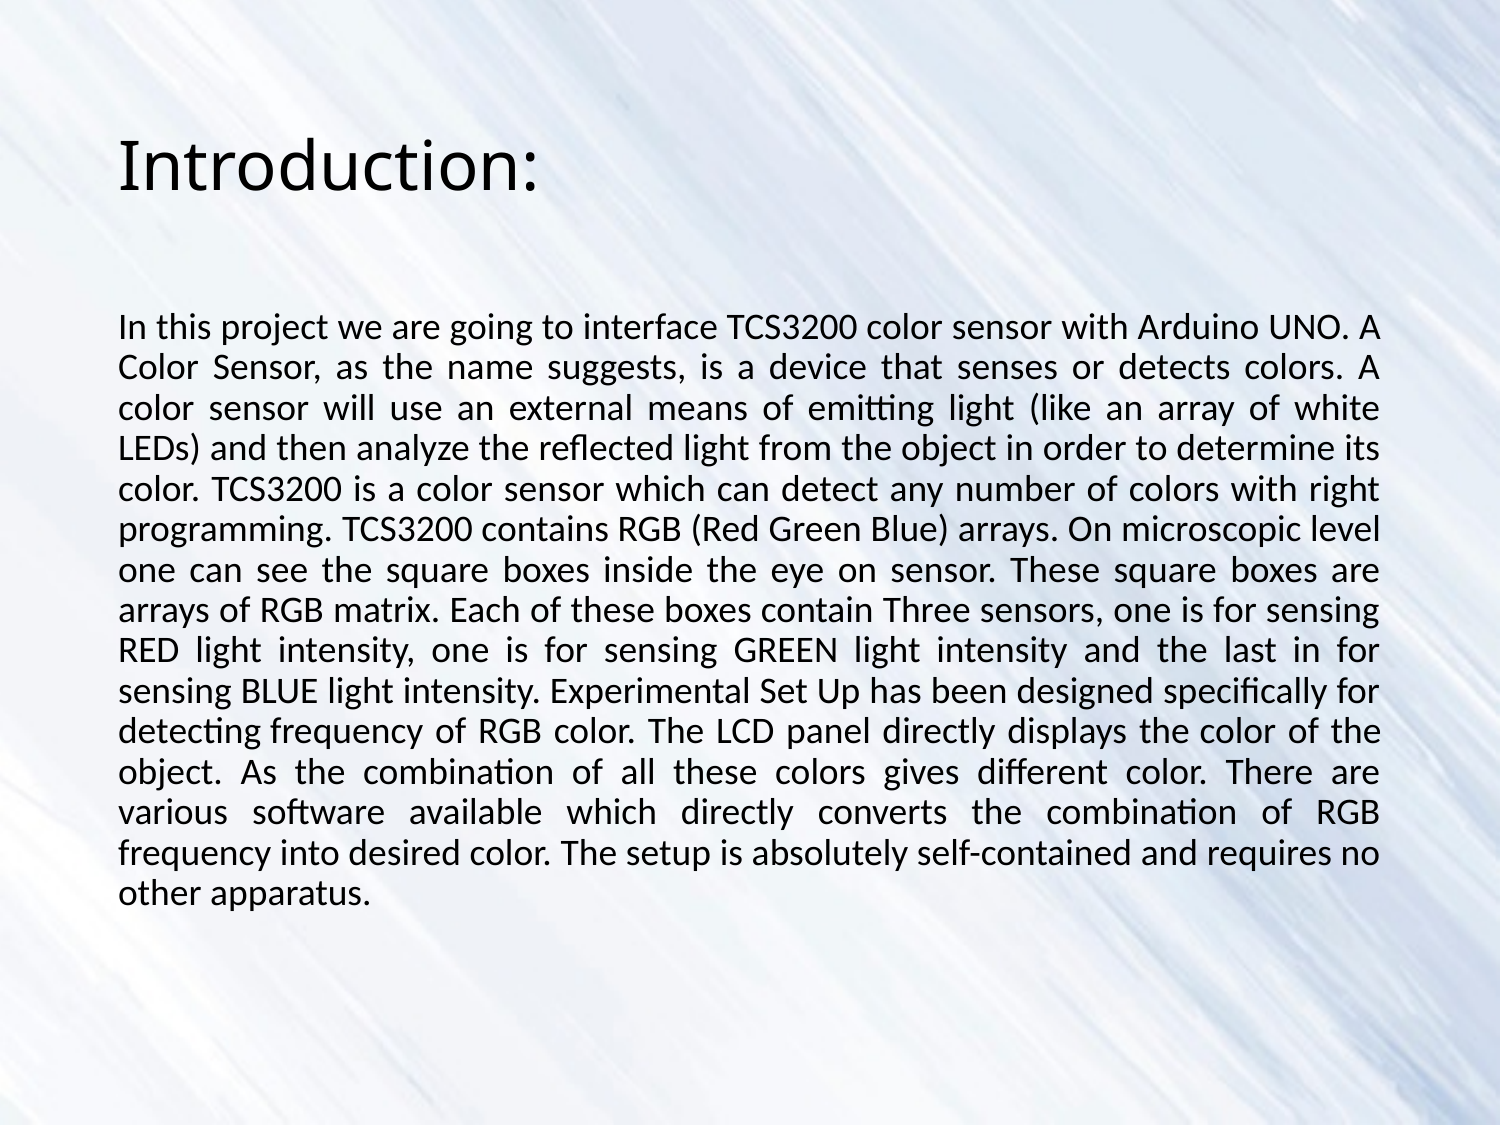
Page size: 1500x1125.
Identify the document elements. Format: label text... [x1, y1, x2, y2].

picture [0, 0, 1500, 1125]
list In this project we are going to interface TCS3200 color sensor with Arduino UNO. A Color Sensor, as the name suggests, is a device that senses or detects colors. A color sensor will use an external means of emitting light (like an array of white LEDs) and then analyze the reflected light from the object in order to determine its color. TCS3200 is a color sensor which can detect any number of colors with right programming. TCS3200 contains RGB (Red Green Blue) arrays. On microscopic level one can see the square boxes inside the eye on sensor. These square boxes are arrays of RGB matrix. Each of these boxes contain Three sensors, one is for sensing RED light intensity, one is for sensing GREEN light intensity and the last in for sensing BLUE light intensity. Experimental Set Up has been designed specifically for detecting frequency of RGB color. The LCD panel directly displays the color of the object. As the combination of all these colors gives different color. There are various software available which directly converts the combination of RGB frequency into desired color. The setup is absolutely self-contained and requires no other apparatus. [103, 299, 1397, 1066]
title Introduction: [103, 59, 1397, 278]
